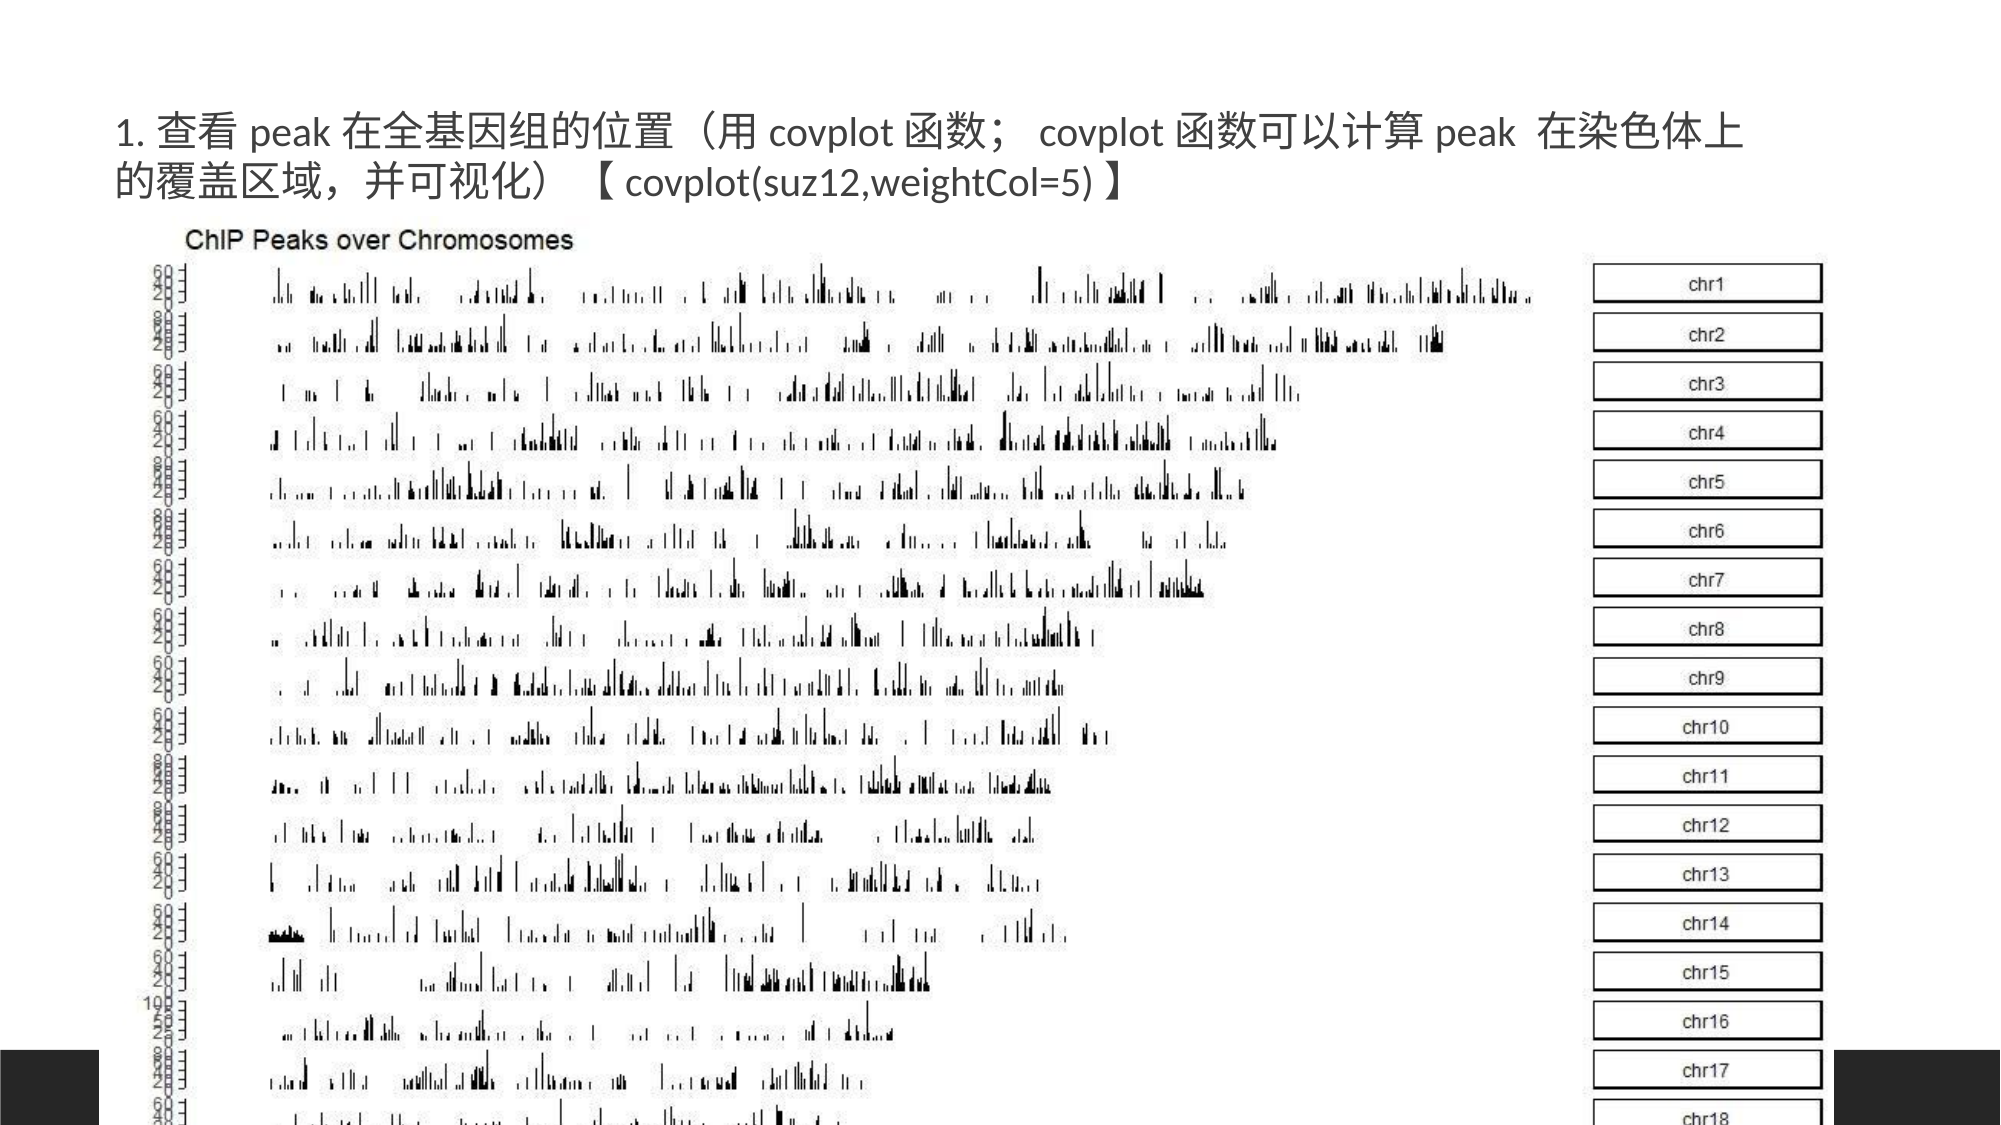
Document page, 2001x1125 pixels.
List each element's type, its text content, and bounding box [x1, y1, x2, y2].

picture [98, 215, 1834, 1125]
list 1.查看peak在全基因组的位置（用covplot函数；covplot函数可以计算peak 在染色体上的覆盖区域，并可视化）【covplot(suz12,weightCol=5)】 [99, 97, 1750, 213]
